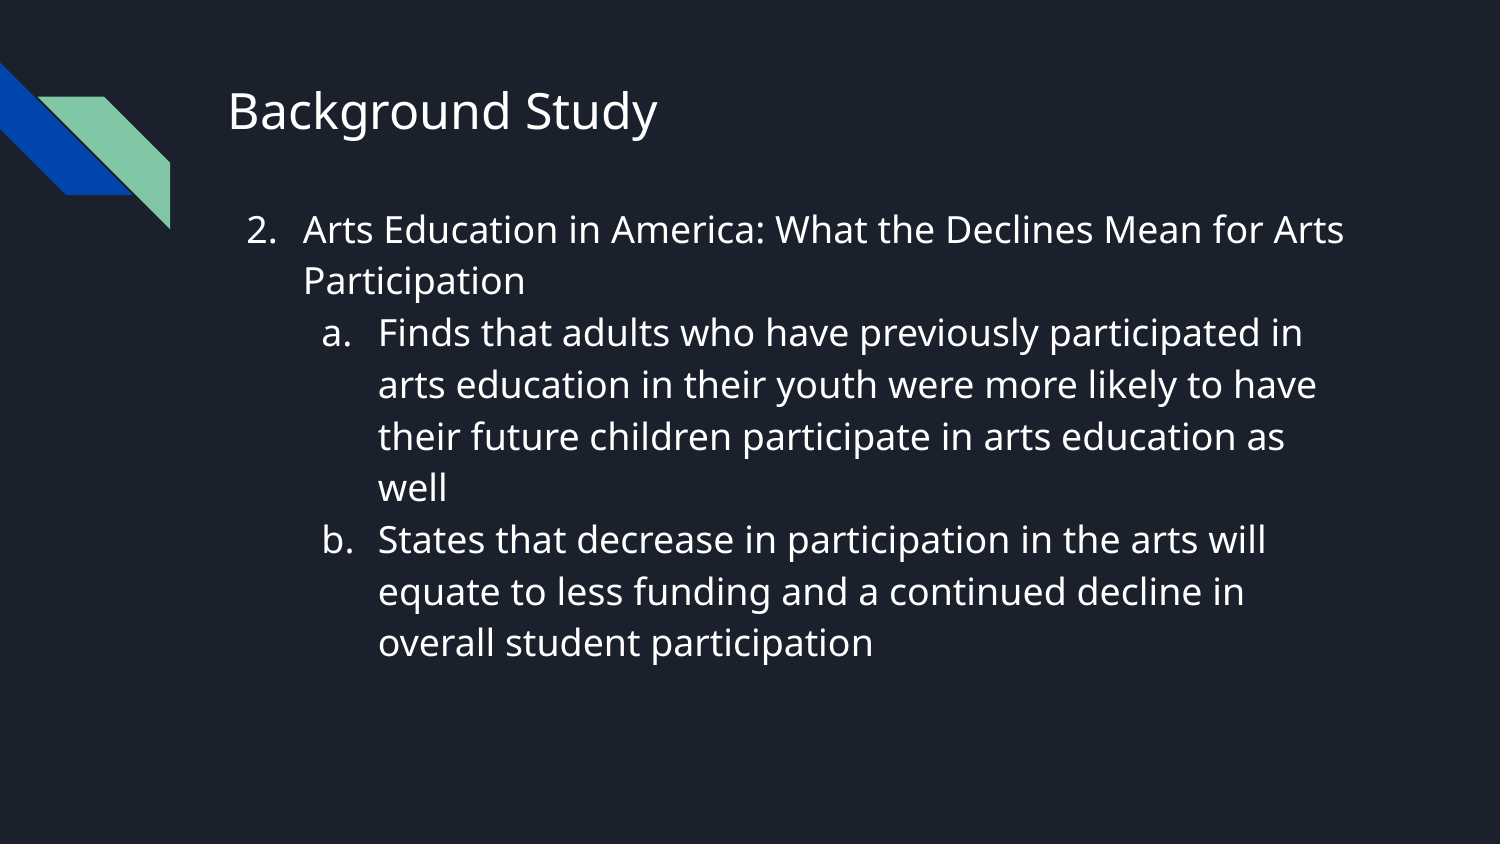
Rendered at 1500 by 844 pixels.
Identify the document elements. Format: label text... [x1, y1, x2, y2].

title Background Study [212, 64, 1368, 183]
list Arts Education in America: What the Declines Mean for Arts Participation Finds that adults who have previously participated in arts education in their youth were more likely to have their future children participate in arts education as well States that decrease in participation in the arts will equate to less funding and a continued decline in overall student participation [212, 183, 1368, 735]
